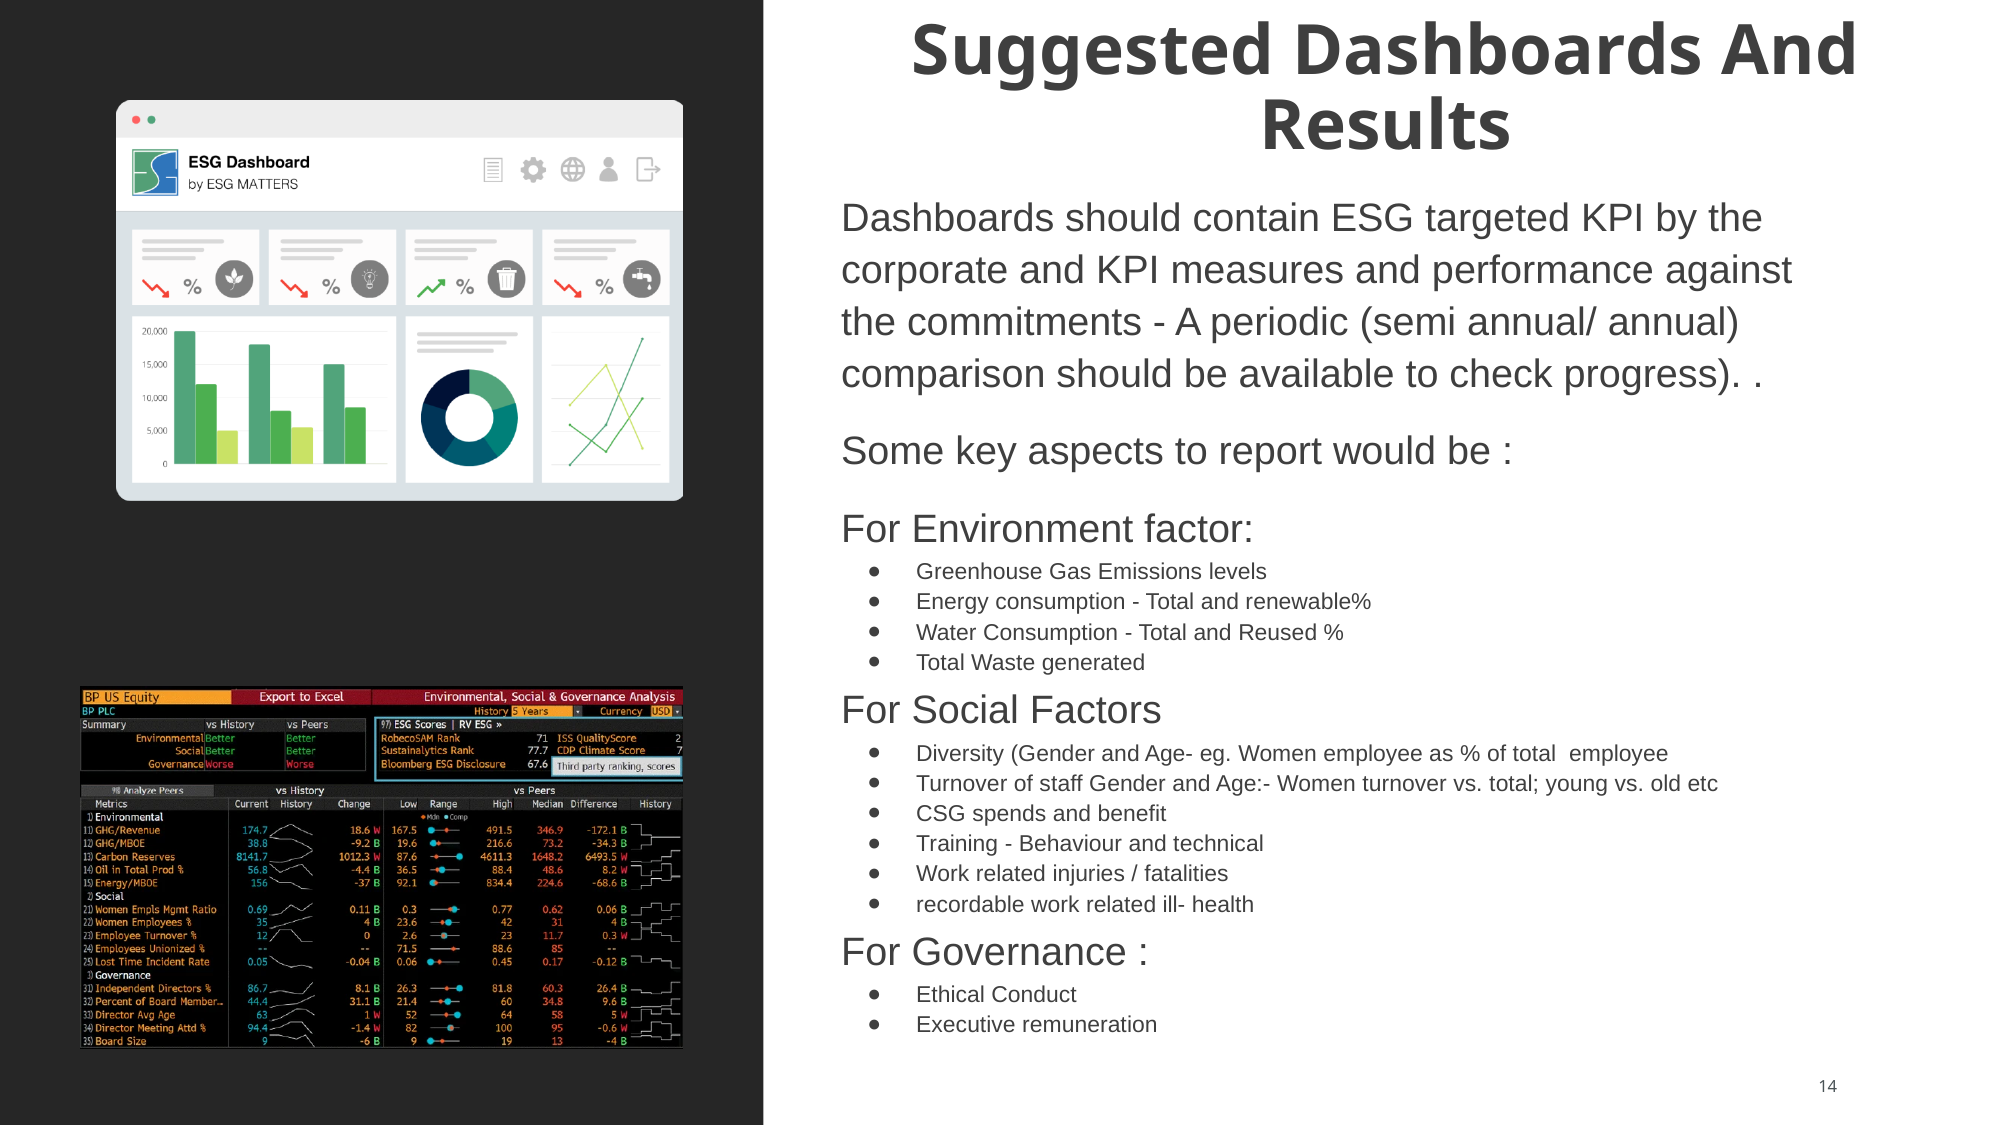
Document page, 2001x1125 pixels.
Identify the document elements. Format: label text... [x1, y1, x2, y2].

picture [79, 686, 683, 1050]
picture [116, 100, 683, 501]
text_box Dashboards should contain ESG targeted KPI by the corporate and KPI measures and performance against the commitments - A periodic (semi annual/ annual) comparison should be available to check progress). . Some key aspects to report would be : For Environment factor: Greenhouse Gas Emissions levels Energy consumption - Total and renewable% Water Consumption - Total and Reused % Total Waste generated For Social Factors Diversity (Gender and Age- eg. Women employee as % of total employee Turnover of staff Gender and Age:- Women turnover vs. total; young vs. old etc CSG spends and benefit Training - Behaviour and technical Work related injuries / fatalities recordable work related ill- health For Governance : Ethical Conduct Executive remuneration [826, 171, 1875, 1053]
slide_number ‹#› [1803, 1057, 1932, 1118]
text_box Suggested Dashboards And Results [771, 0, 2000, 180]
